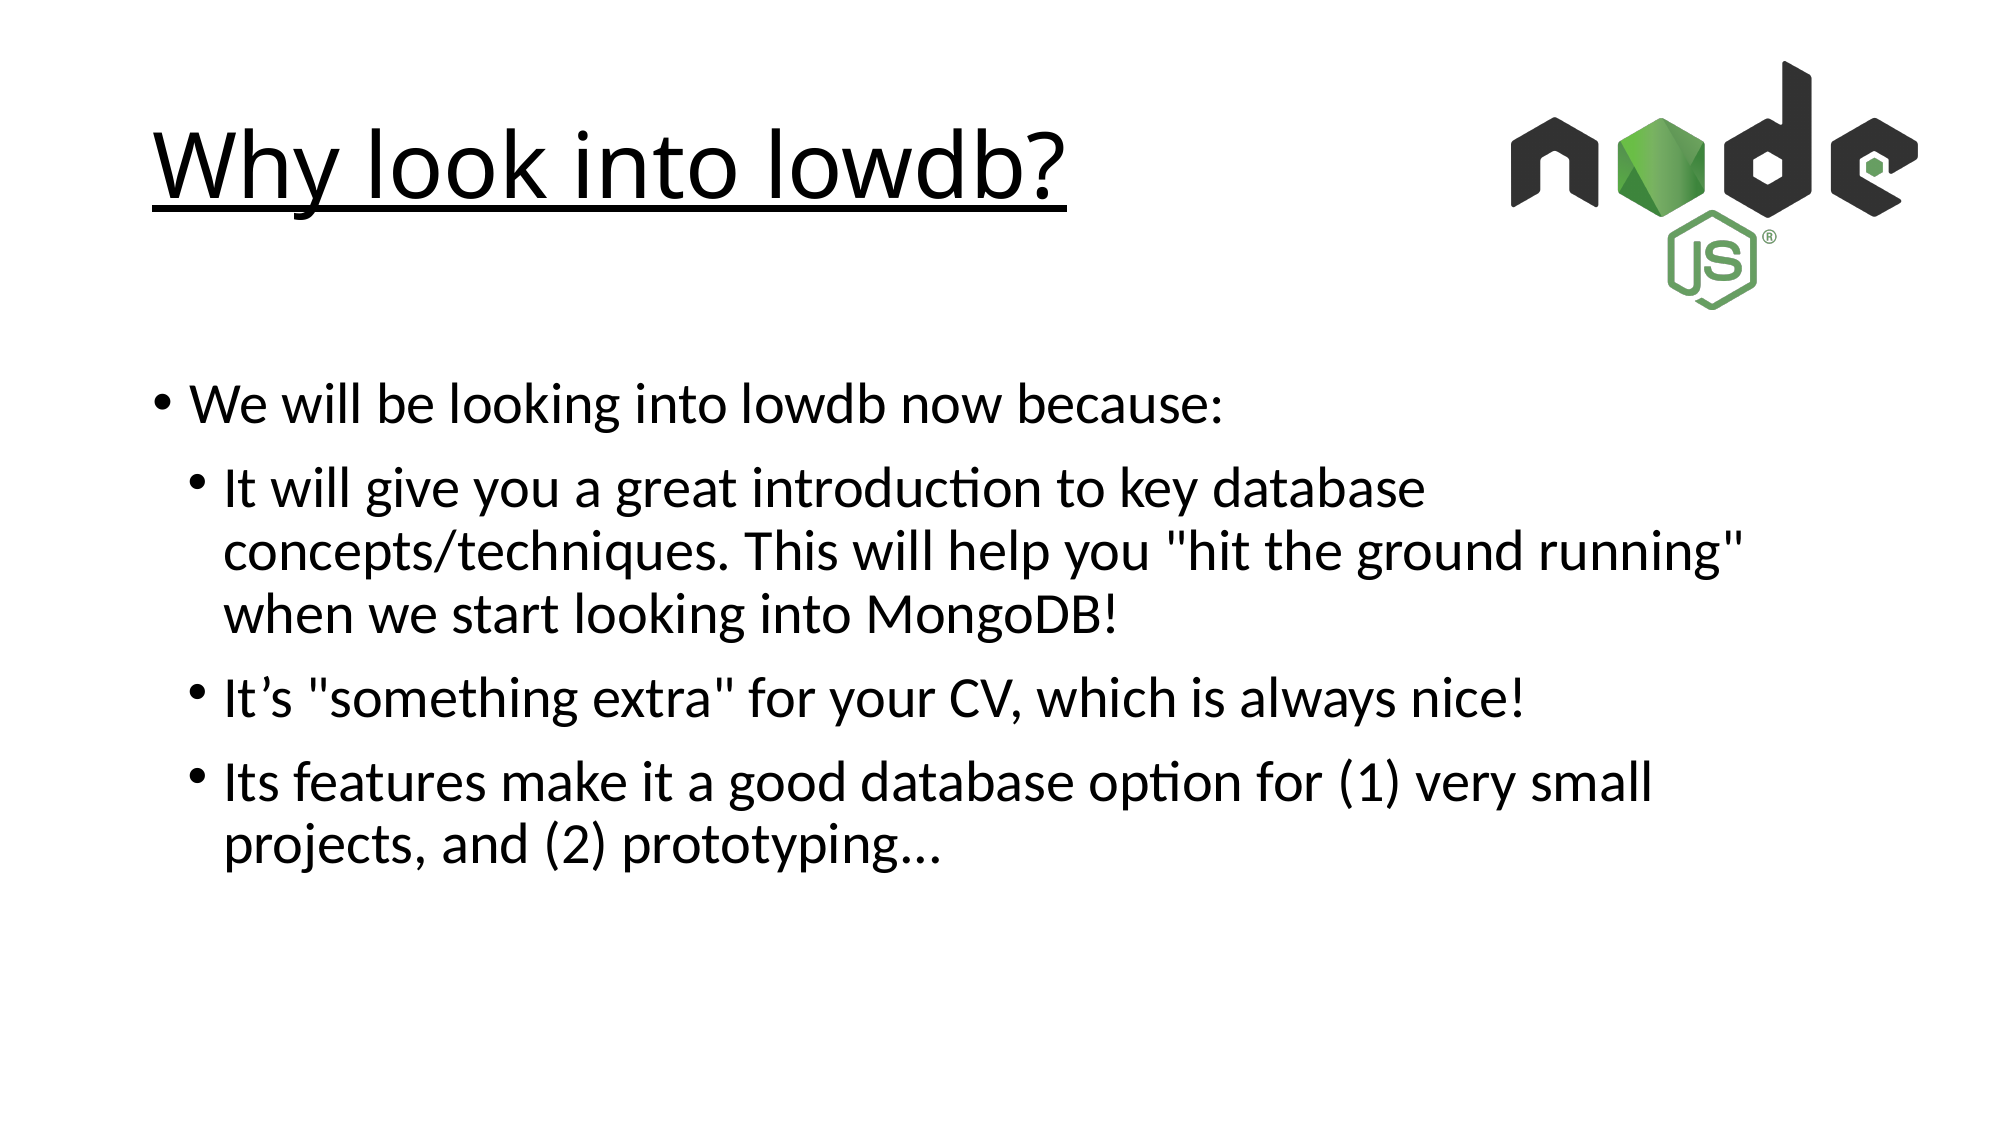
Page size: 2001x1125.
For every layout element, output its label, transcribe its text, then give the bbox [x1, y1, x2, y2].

picture [1511, 60, 1918, 310]
text_box We will be looking into lowdb now because: It will give you a great introduction to key database concepts/techniques. This will help you "hit the ground running" when we start looking into MongoDB! It’s "something extra" for your CV, which is always nice! Its features make it a good database option for (1) very small projects, and (2) prototyping... [137, 366, 1863, 1111]
text_box Why look into lowdb? [137, 59, 1453, 277]
